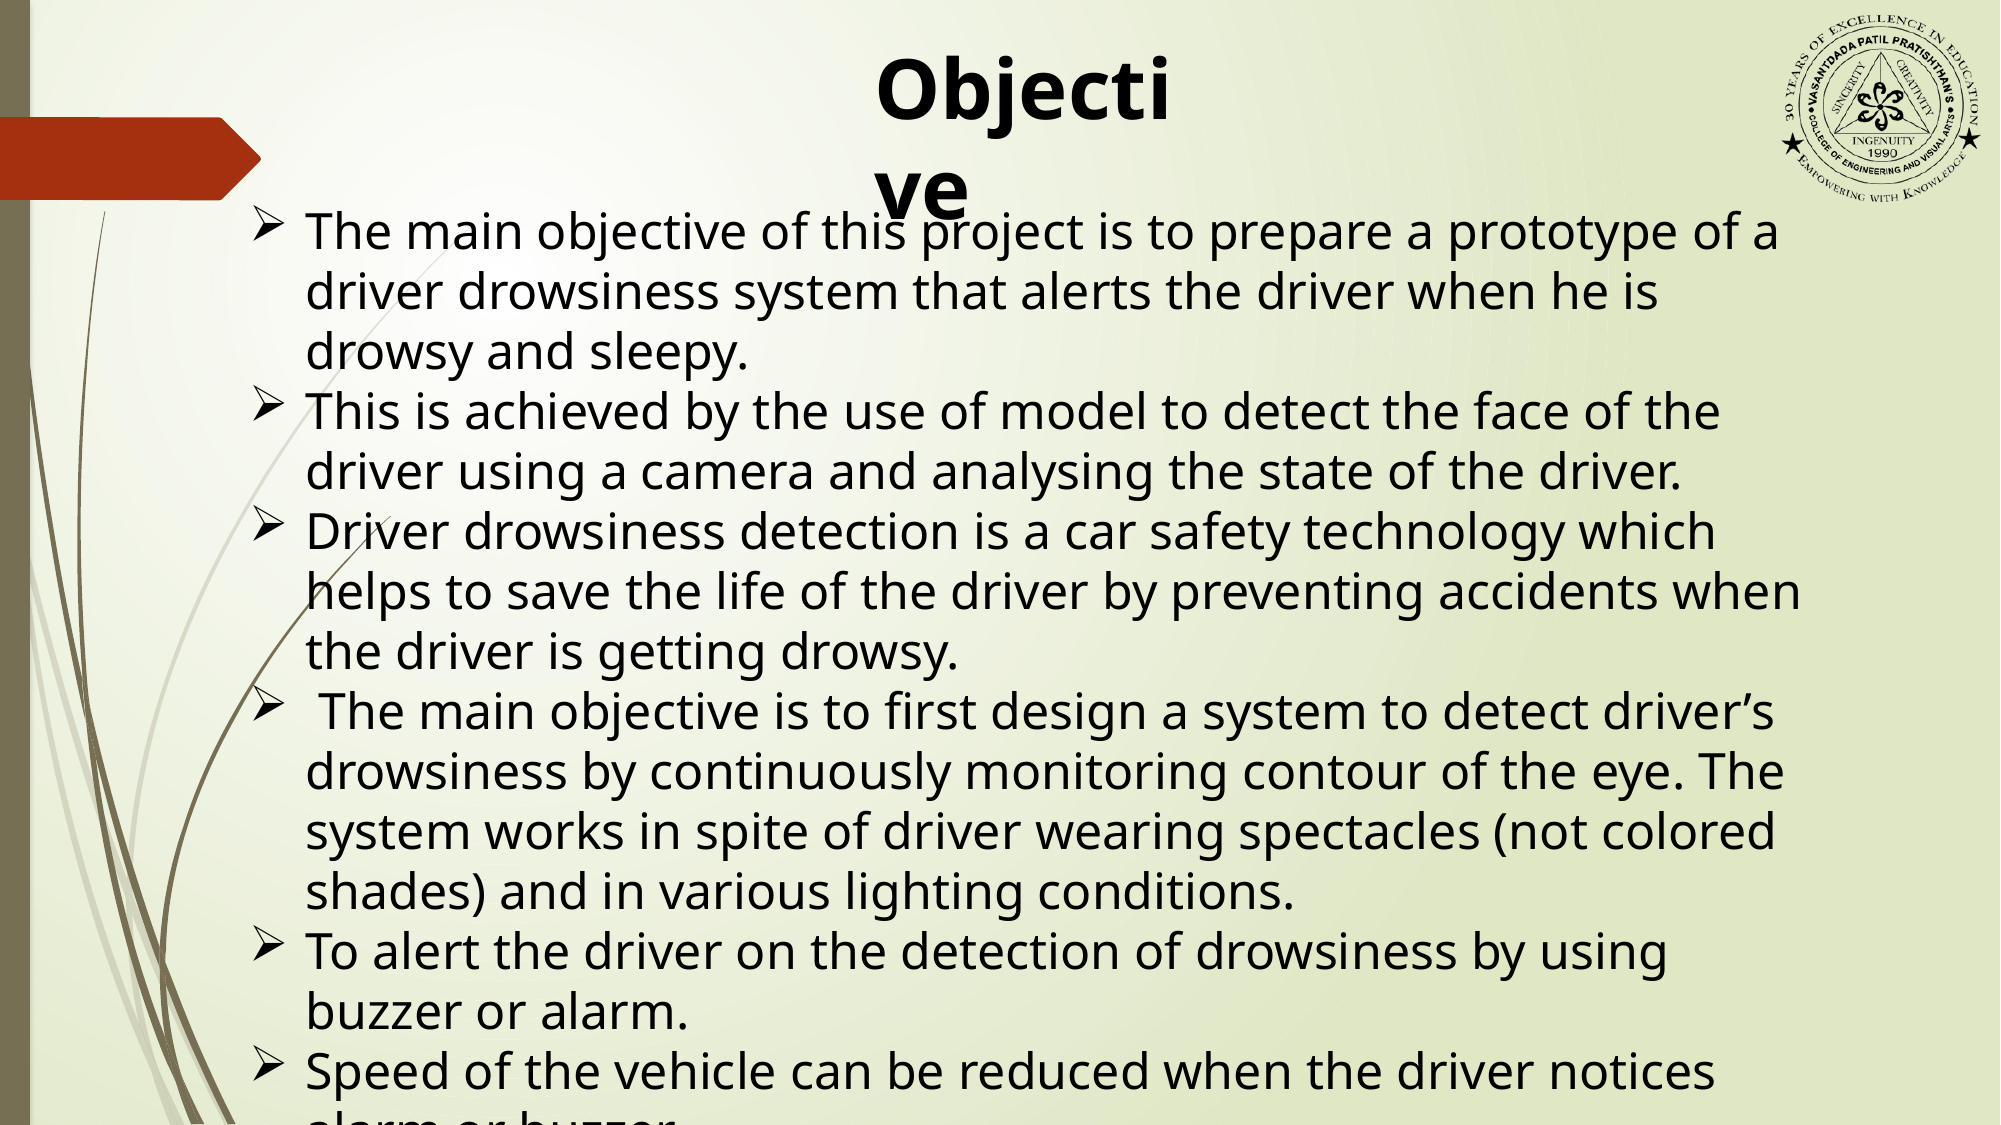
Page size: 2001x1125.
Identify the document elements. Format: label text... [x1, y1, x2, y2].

text_box The main objective of this project is to prepare a prototype of a driver drowsiness system that alerts the driver when he is drowsy and sleepy. This is achieved by the use of model to detect the face of the driver using a camera and analysing the state of the driver. Driver drowsiness detection is a car safety technology which helps to save the life of the driver by preventing accidents when the driver is getting drowsy. The main objective is to first design a system to detect driver’s drowsiness by continuously monitoring contour of the eye. The system works in spite of driver wearing spectacles (not colored shades) and in various lighting conditions. To alert the driver on the detection of drowsiness by using buzzer or alarm. Speed of the vehicle can be reduced when the driver notices alarm or buzzer. Traffic management can be maintained by reducing the accidents. [234, 192, 1846, 1125]
text_box Objective [859, 28, 1221, 192]
picture [1778, 10, 1983, 207]
